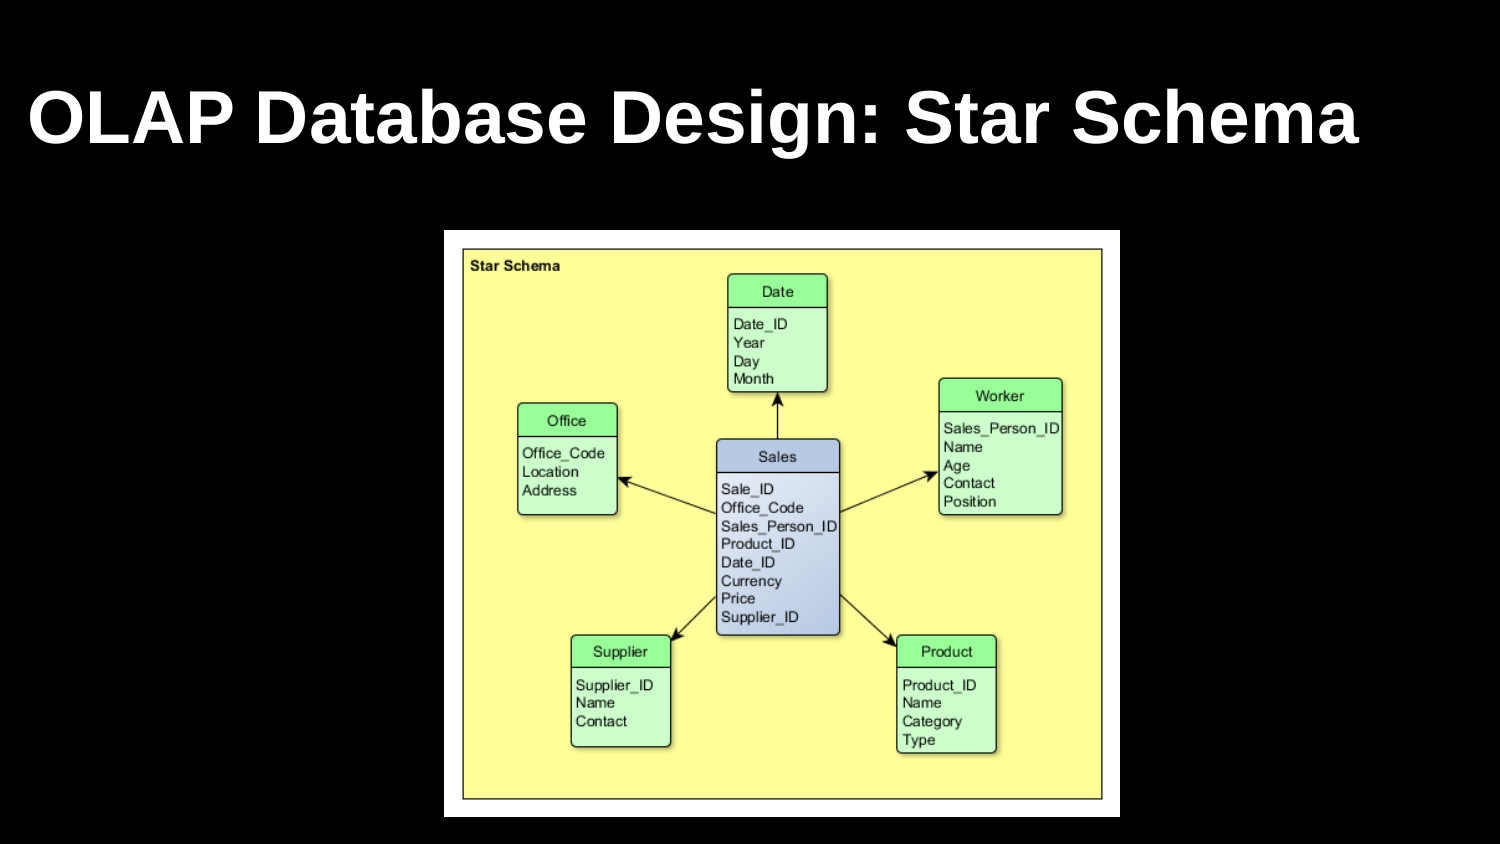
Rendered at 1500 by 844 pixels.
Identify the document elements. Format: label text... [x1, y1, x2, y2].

picture [444, 230, 1120, 818]
text_box OLAP Database Design: Star Schema [12, 33, 1438, 174]
